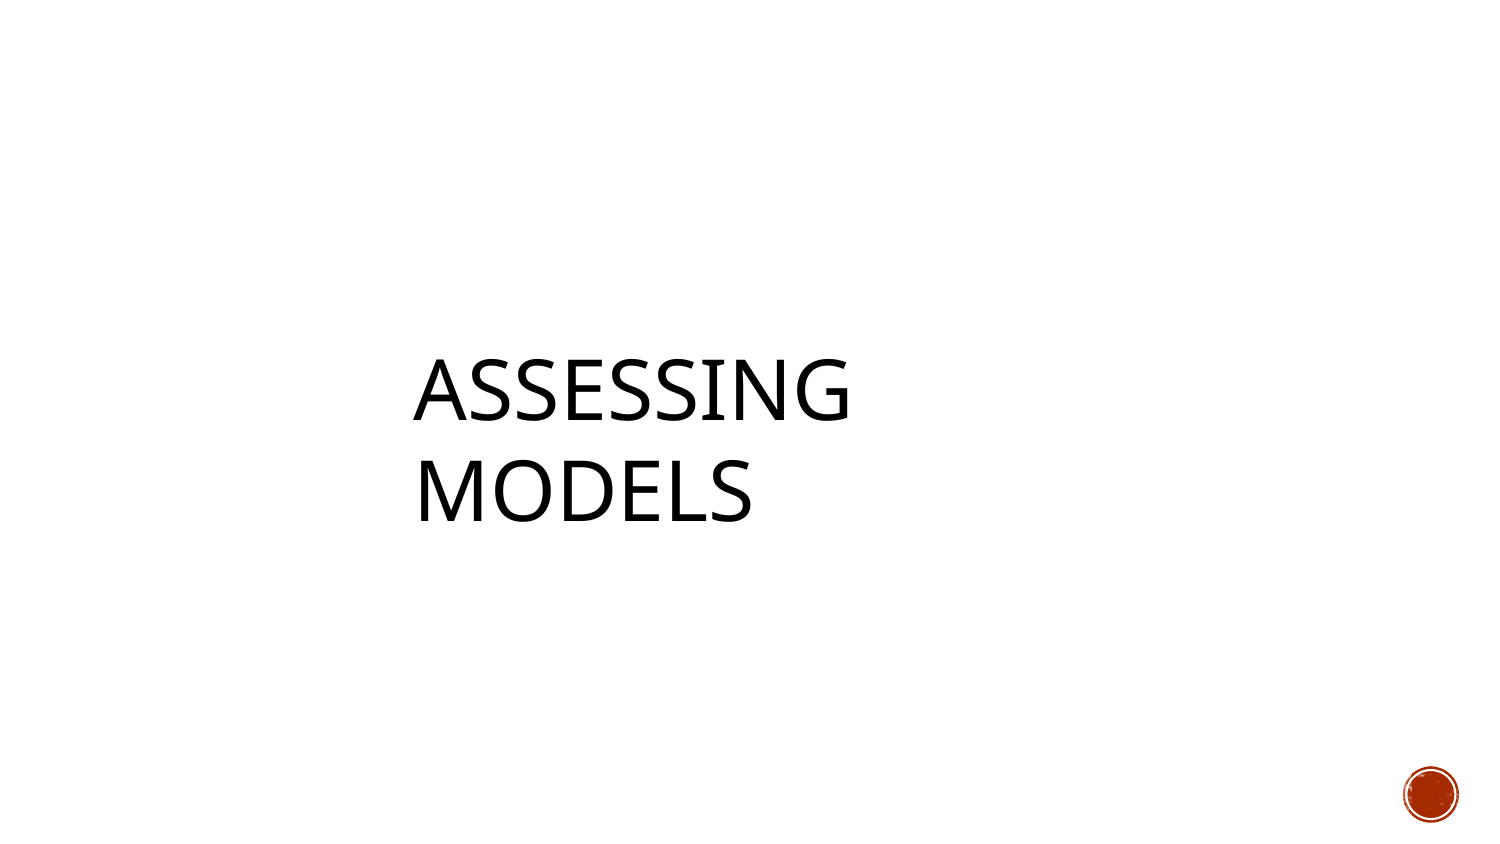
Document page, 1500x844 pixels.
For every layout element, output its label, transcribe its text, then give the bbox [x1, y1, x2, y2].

title Assessing Models [411, 334, 1070, 539]
